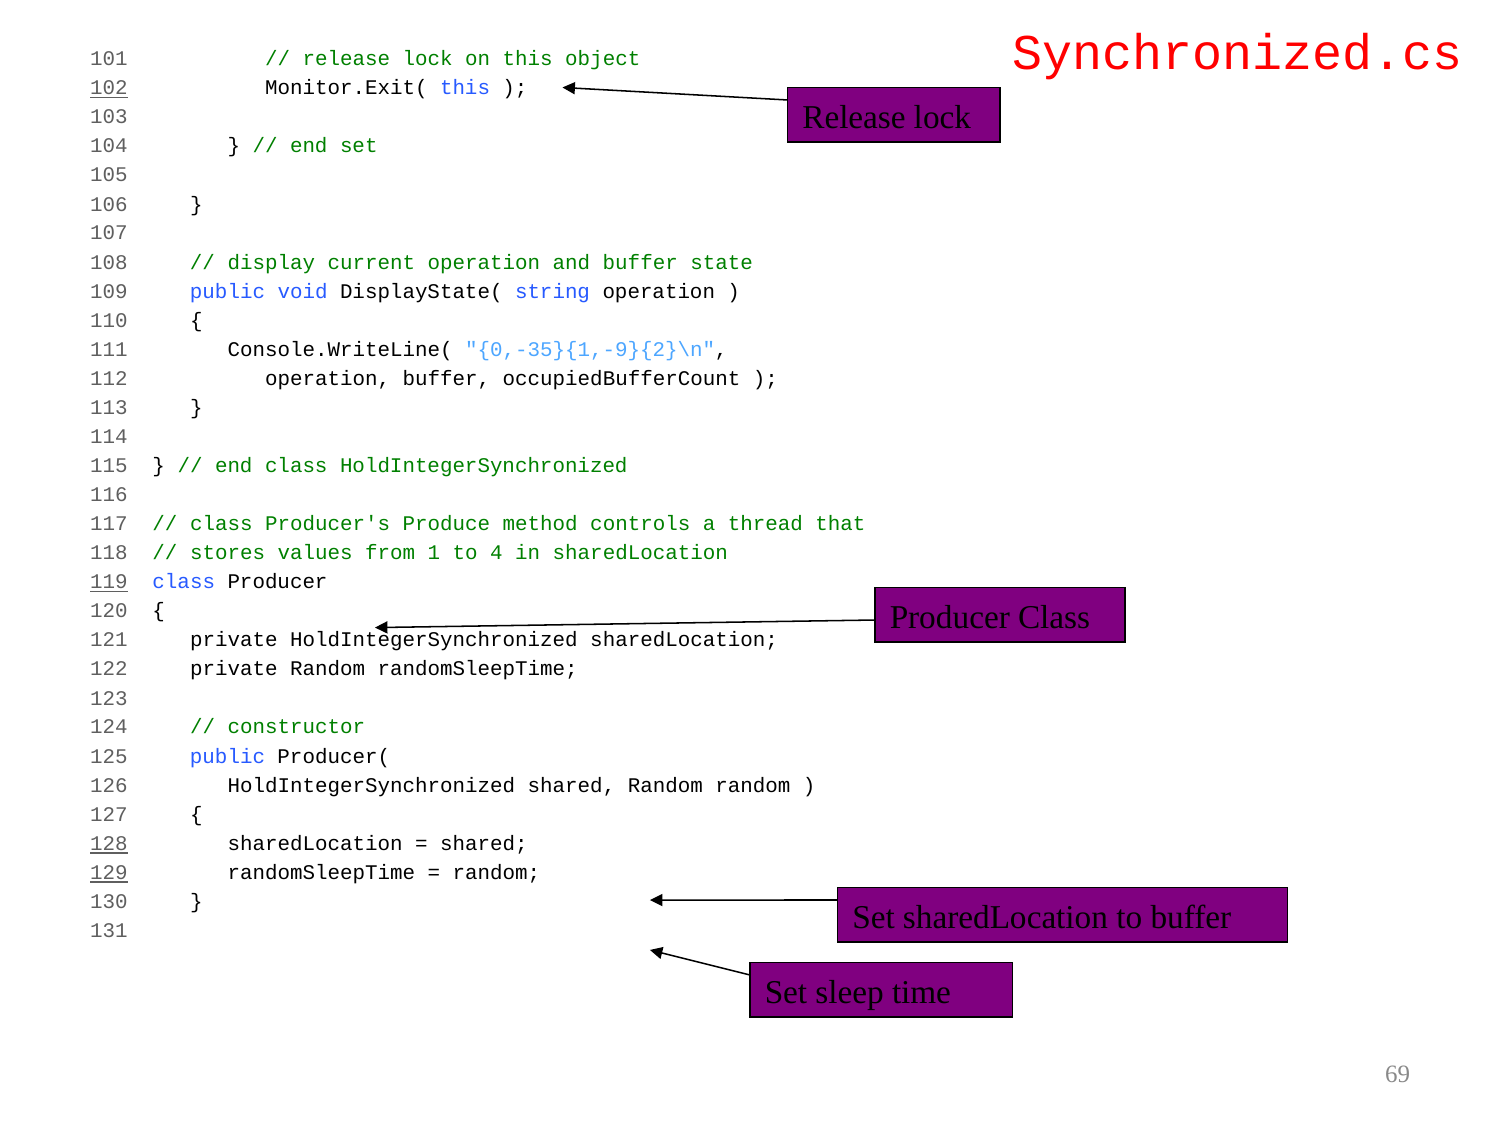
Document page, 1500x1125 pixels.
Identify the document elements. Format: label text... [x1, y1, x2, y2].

text_box Synchronized.cs [974, 0, 1500, 100]
subtitle 101 // release lock on this object 102 Monitor.Exit( this ); 103 104 } // end set 105 106 } 107 108 // display current operation and buffer state 109 public void DisplayState( string operation ) 110 { 111 Console.WriteLine( "{0,-35}{1,-9}{2}\n", 112 operation, buffer, occupiedBufferCount ); 113 } 114 115 } // end class HoldIntegerSynchronized 116 117 // class Producer's Produce method controls a thread that 118 // stores values from 1 to 4 in sharedLocation 119 class Producer 120 { 121 private HoldIntegerSynchronized sharedLocation; 122 private Random randomSleepTime; 123 124 // constructor 125 public Producer( 126 HoldIntegerSynchronized shared, Random random ) 127 { 128 sharedLocation = shared; 129 randomSleepTime = random; 130 } 131 [75, 37, 1450, 1075]
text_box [374, 587, 1126, 645]
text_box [562, 87, 1001, 145]
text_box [649, 949, 1013, 1020]
slide_number 69 [1074, 1042, 1425, 1103]
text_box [649, 887, 1288, 945]
